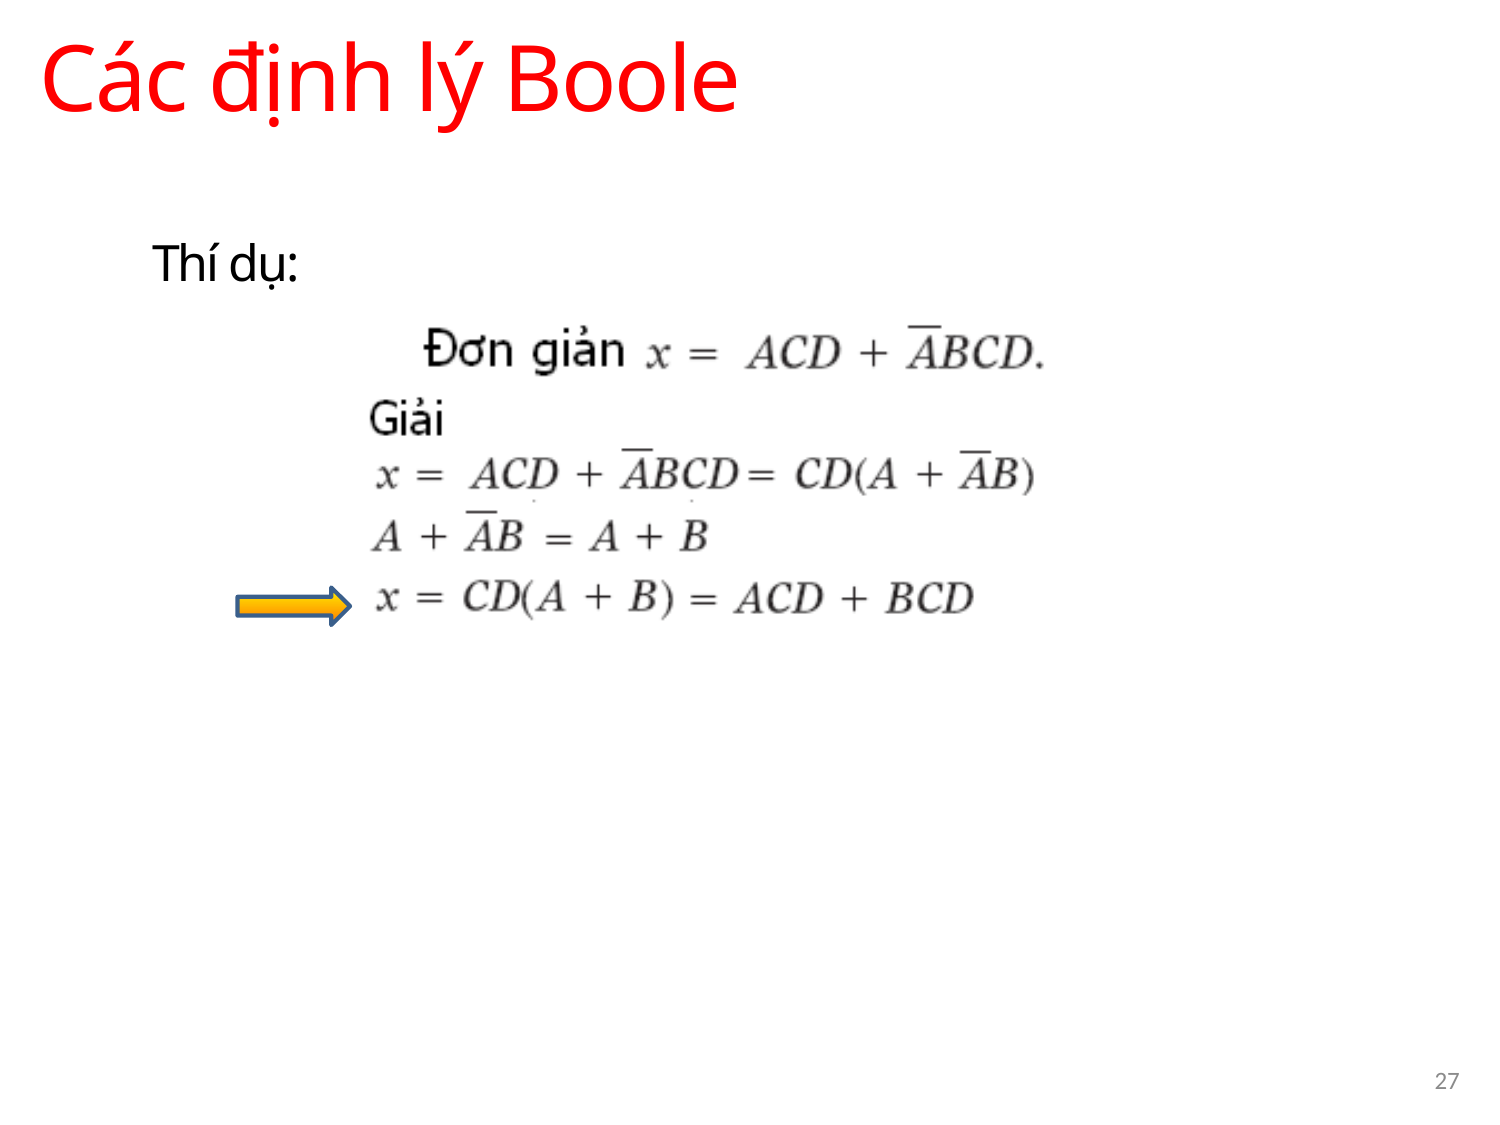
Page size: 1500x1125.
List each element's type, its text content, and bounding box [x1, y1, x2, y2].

text_box Các định lý Boole [24, 12, 1450, 130]
picture [362, 312, 1063, 626]
slide_number 27 [1125, 1050, 1475, 1110]
text_box Thí dụ: [137, 224, 813, 299]
text_box [235, 585, 353, 627]
